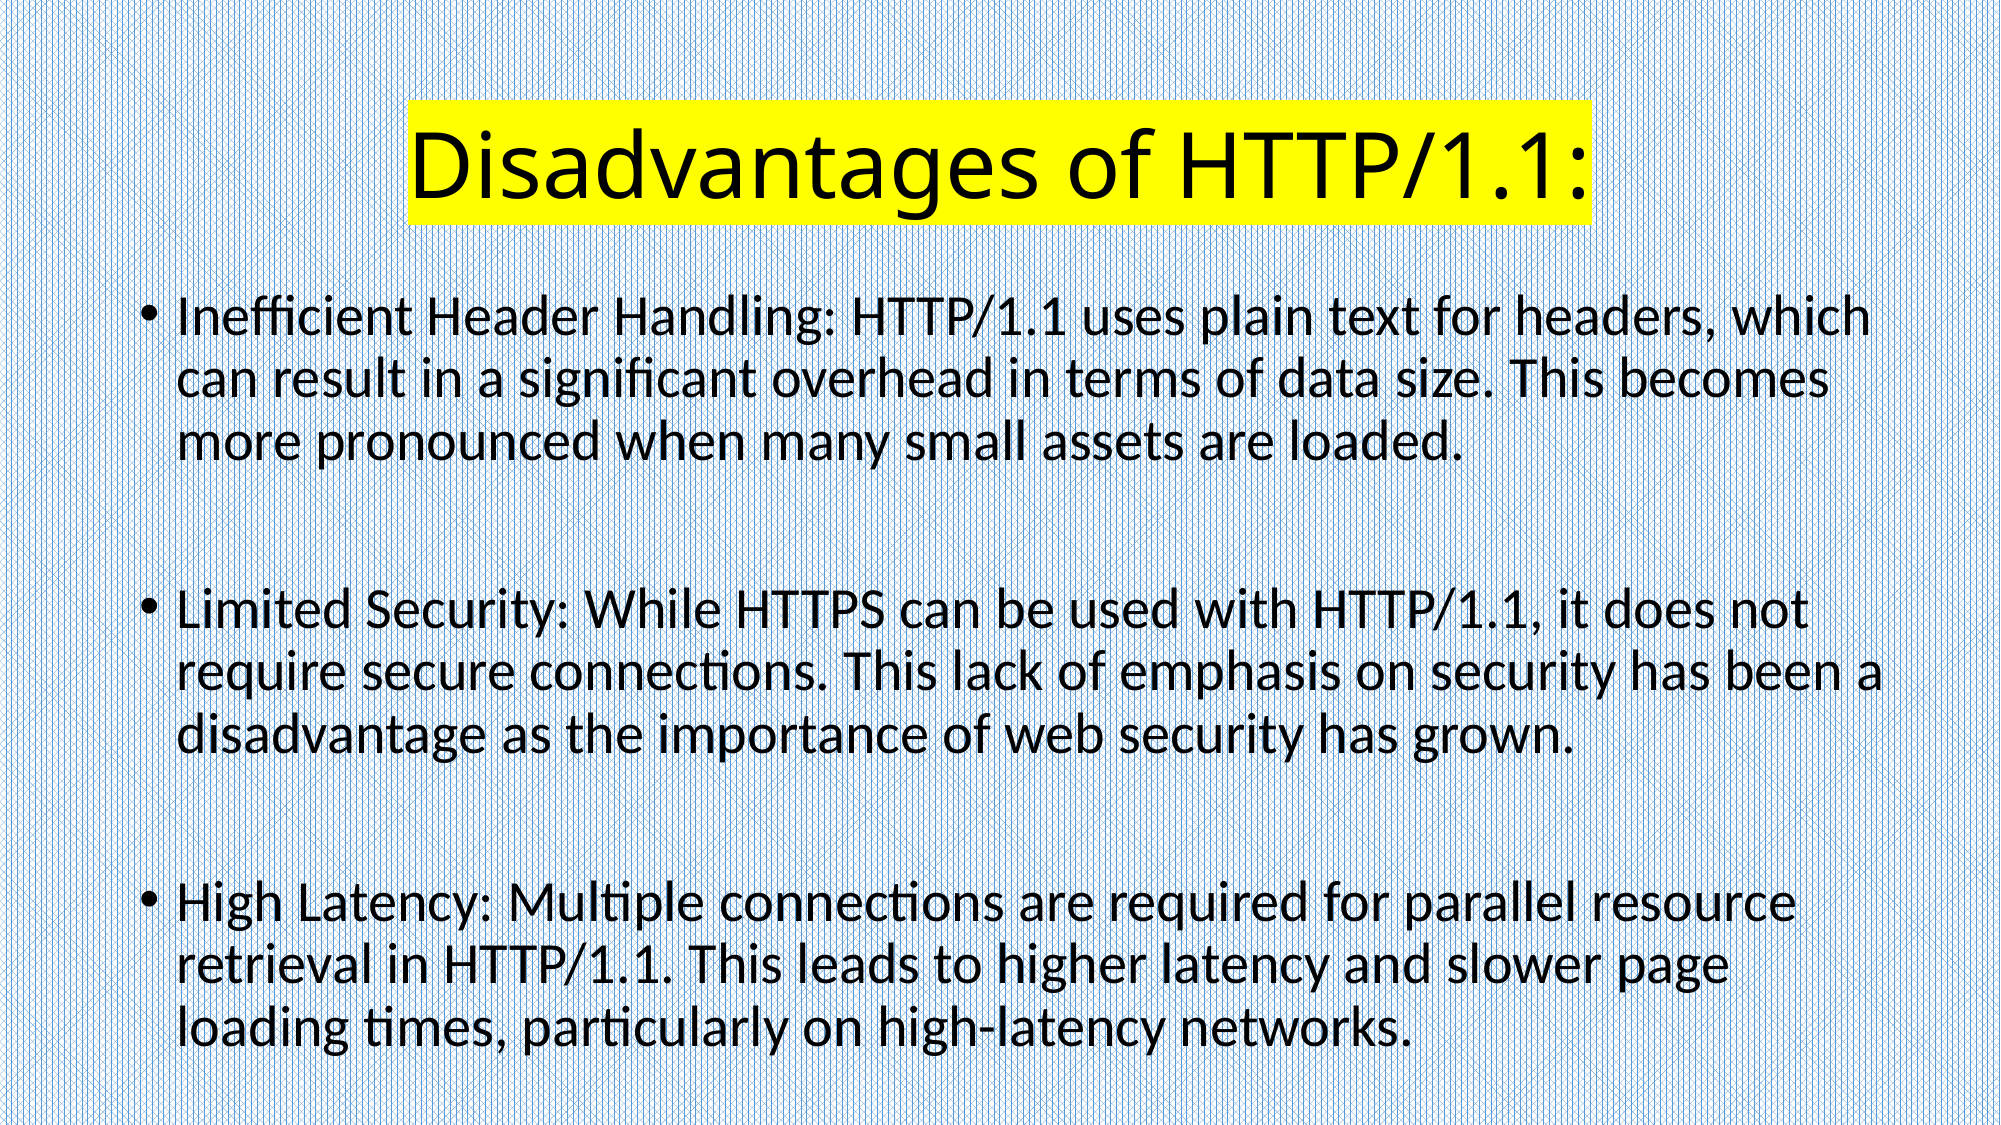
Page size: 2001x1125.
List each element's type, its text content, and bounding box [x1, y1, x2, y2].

list Inefficient Header Handling: HTTP/1.1 uses plain text for headers, which can result in a significant overhead in terms of data size. This becomes more pronounced when many small assets are loaded. Limited Security: While HTTPS can be used with HTTP/1.1, it does not require secure connections. This lack of emphasis on security has been a disadvantage as the importance of web security has grown. High Latency: Multiple connections are required for parallel resource retrieval in HTTP/1.1. This leads to higher latency and slower page loading times, particularly on high-latency networks. [124, 277, 1925, 1085]
title Disadvantages of HTTP/1.1: [137, 59, 1863, 277]
